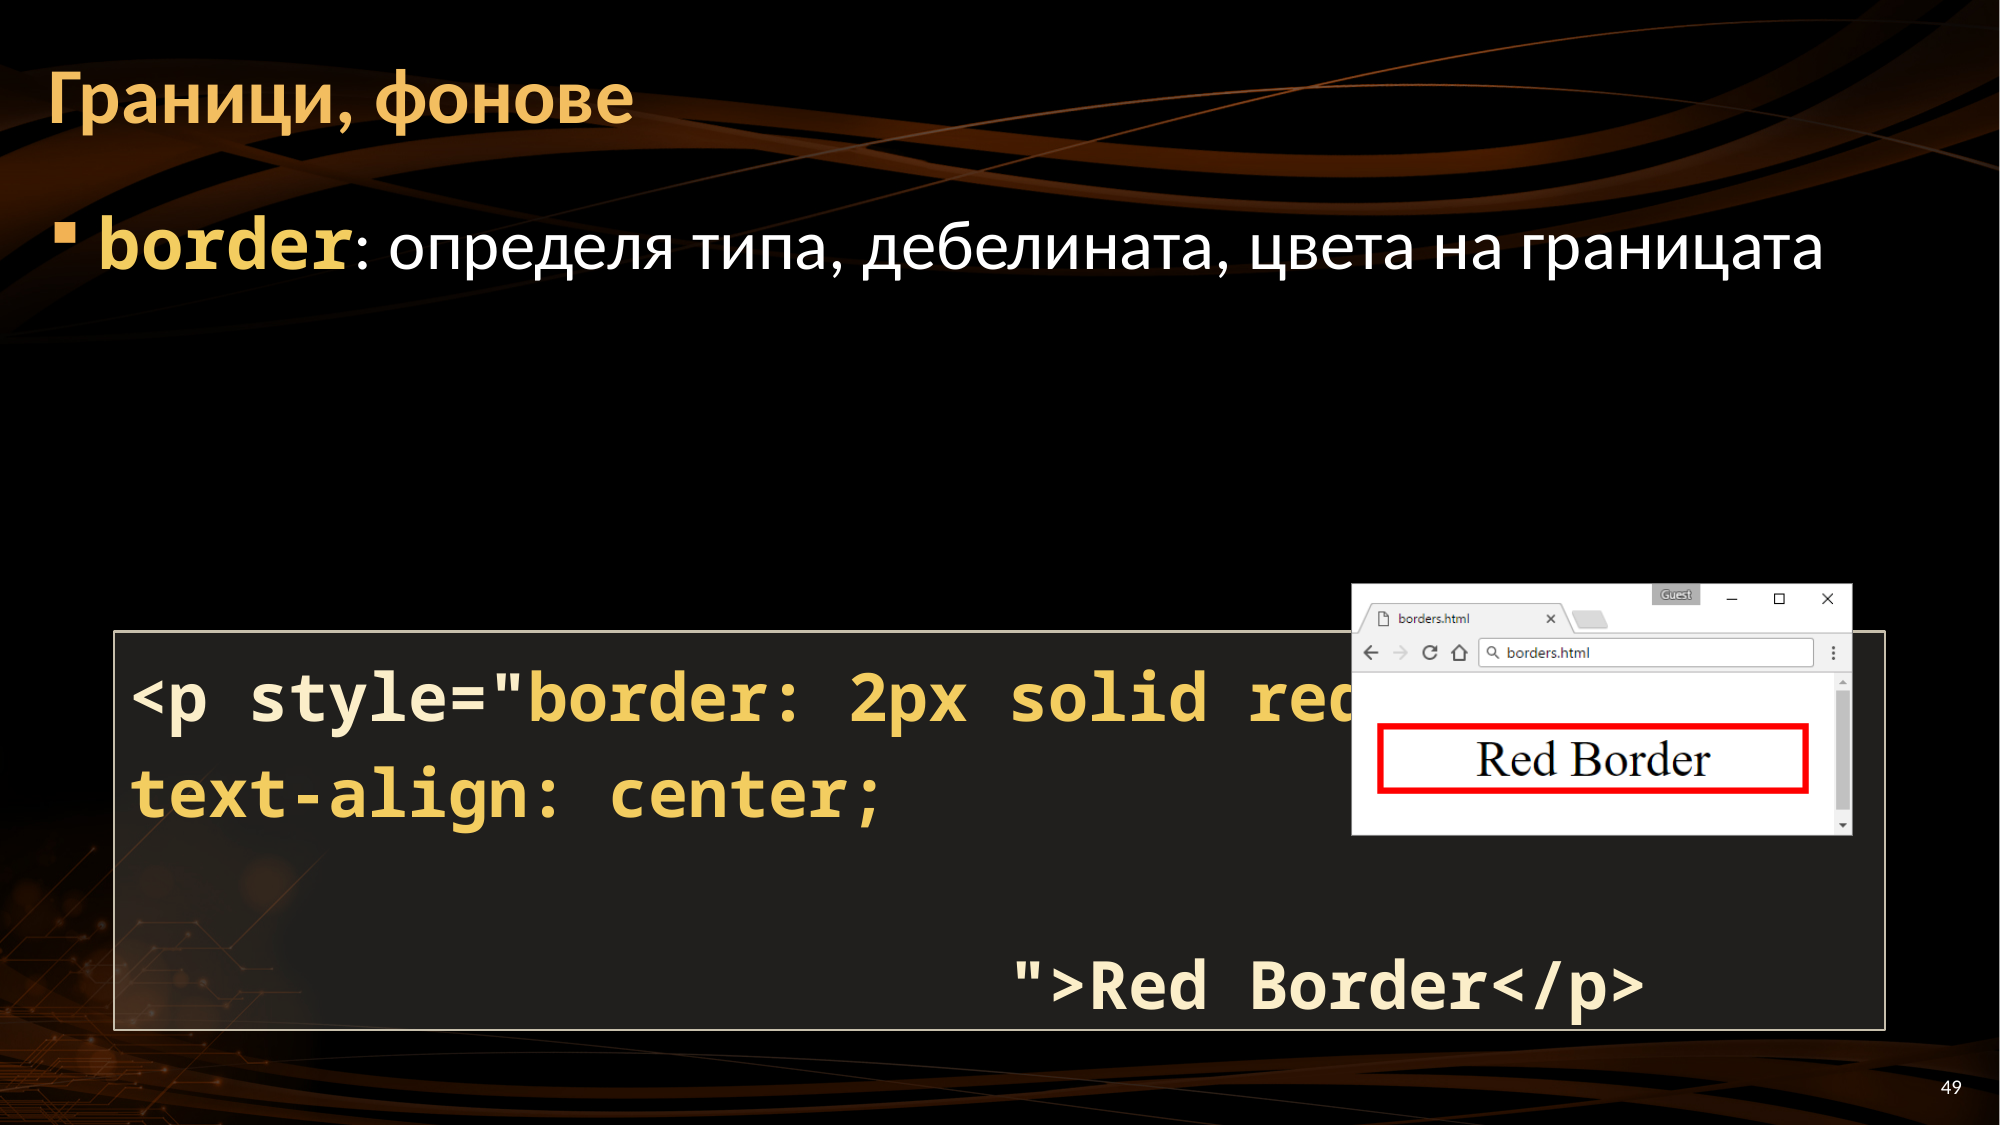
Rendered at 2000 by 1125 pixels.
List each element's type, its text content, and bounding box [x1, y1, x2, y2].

text_box <p style="border: 2px solid red; text-align: center; ">Red Border</p> [114, 631, 1886, 1030]
slide_number 49 [1897, 1070, 1968, 1103]
list border: определя типа, дебелината, цвета на границата [31, 188, 1968, 1103]
picture [0, 0, 2000, 1125]
title Граници, фонове [30, 6, 1602, 189]
